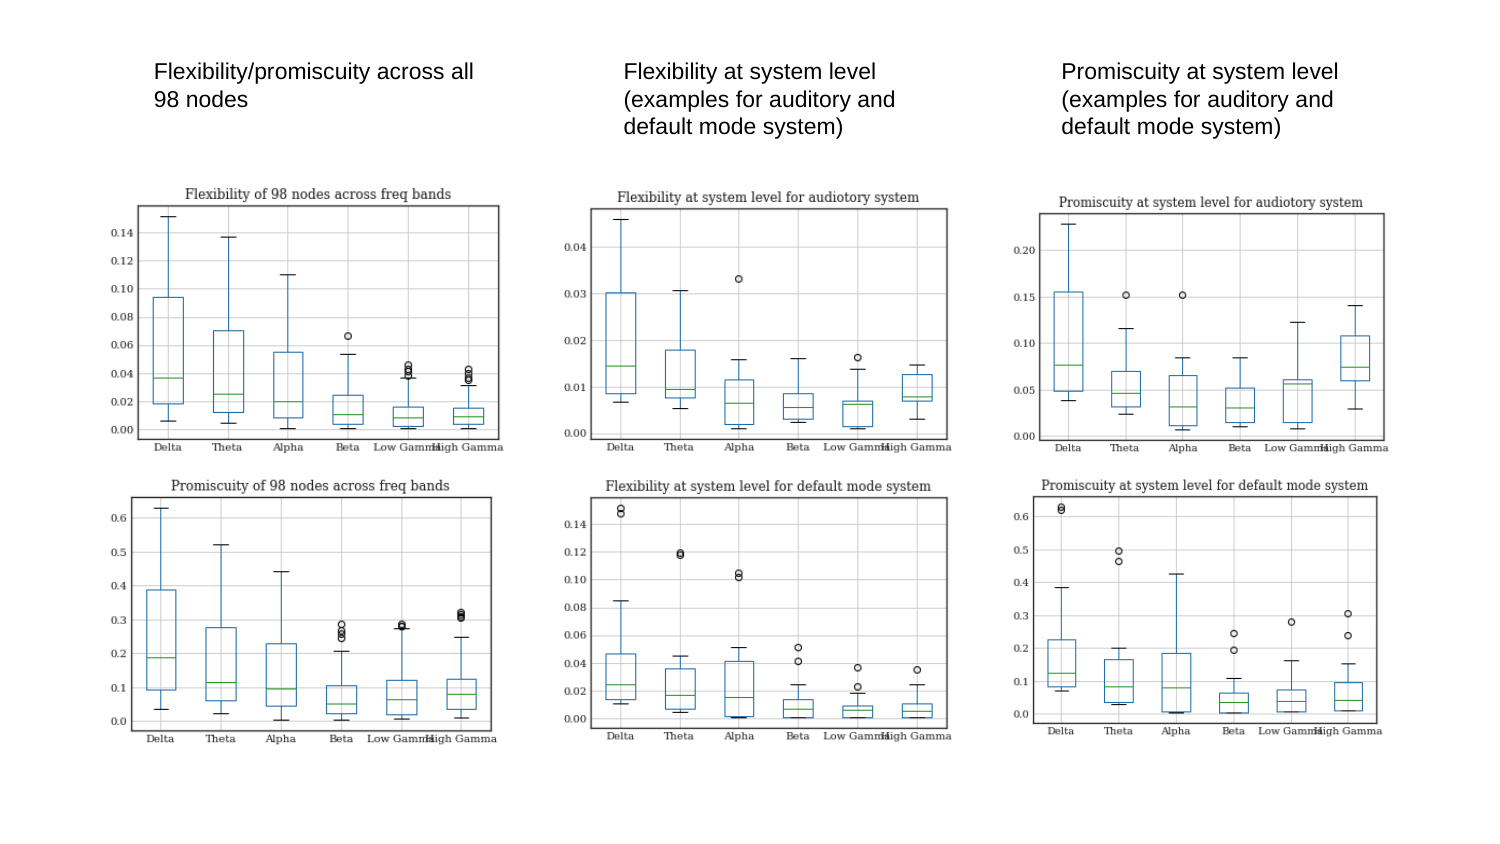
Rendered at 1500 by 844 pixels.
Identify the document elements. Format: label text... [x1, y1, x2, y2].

text_box Flexibility/promiscuity across all 98 nodes [138, 41, 494, 147]
text_box Flexibility at system level (examples for auditory and default mode system) [608, 41, 964, 147]
picture [546, 185, 956, 749]
picture [100, 185, 509, 754]
picture [992, 185, 1402, 749]
text_box Promiscuity at system level (examples for auditory and default mode system) [1046, 41, 1402, 147]
